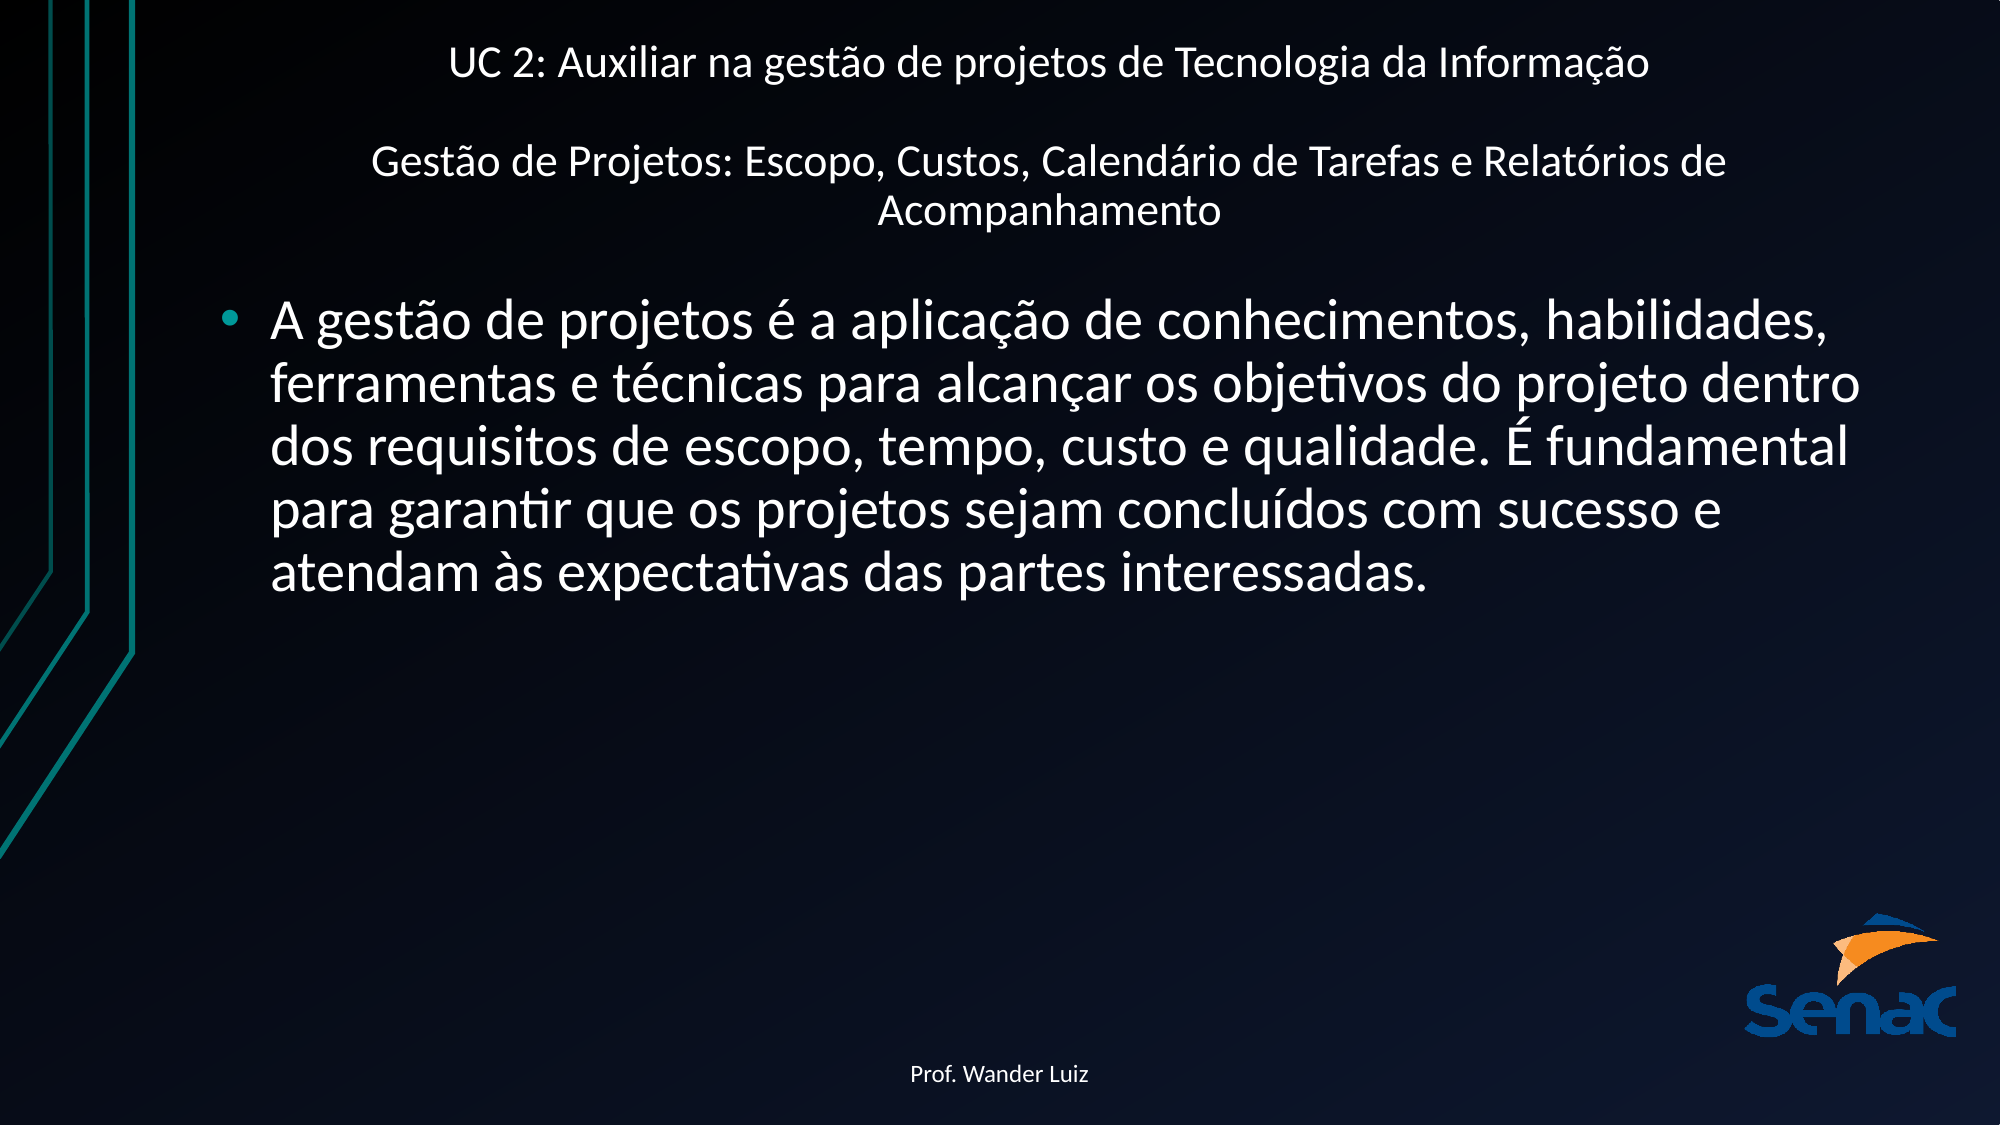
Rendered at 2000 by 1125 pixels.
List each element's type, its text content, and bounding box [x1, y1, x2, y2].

list A gestão de projetos é a aplicação de conhecimentos, habilidades, ferramentas e técnicas para alcançar os objetivos do projeto dentro dos requisitos de escopo, tempo, custo e qualidade. É fundamental para garantir que os projetos sejam concluídos com sucesso e atendam às expectativas das partes interessadas. [199, 279, 1900, 1012]
title UC 2: Auxiliar na gestão de projetos de Tecnologia da Informação Gestão de Projetos: Escopo, Custos, Calendário de Tarefas e Relatórios de Acompanhamento [199, 45, 1900, 246]
footer Prof. Wander Luiz [566, 1042, 1433, 1103]
picture [1699, 824, 2000, 1125]
